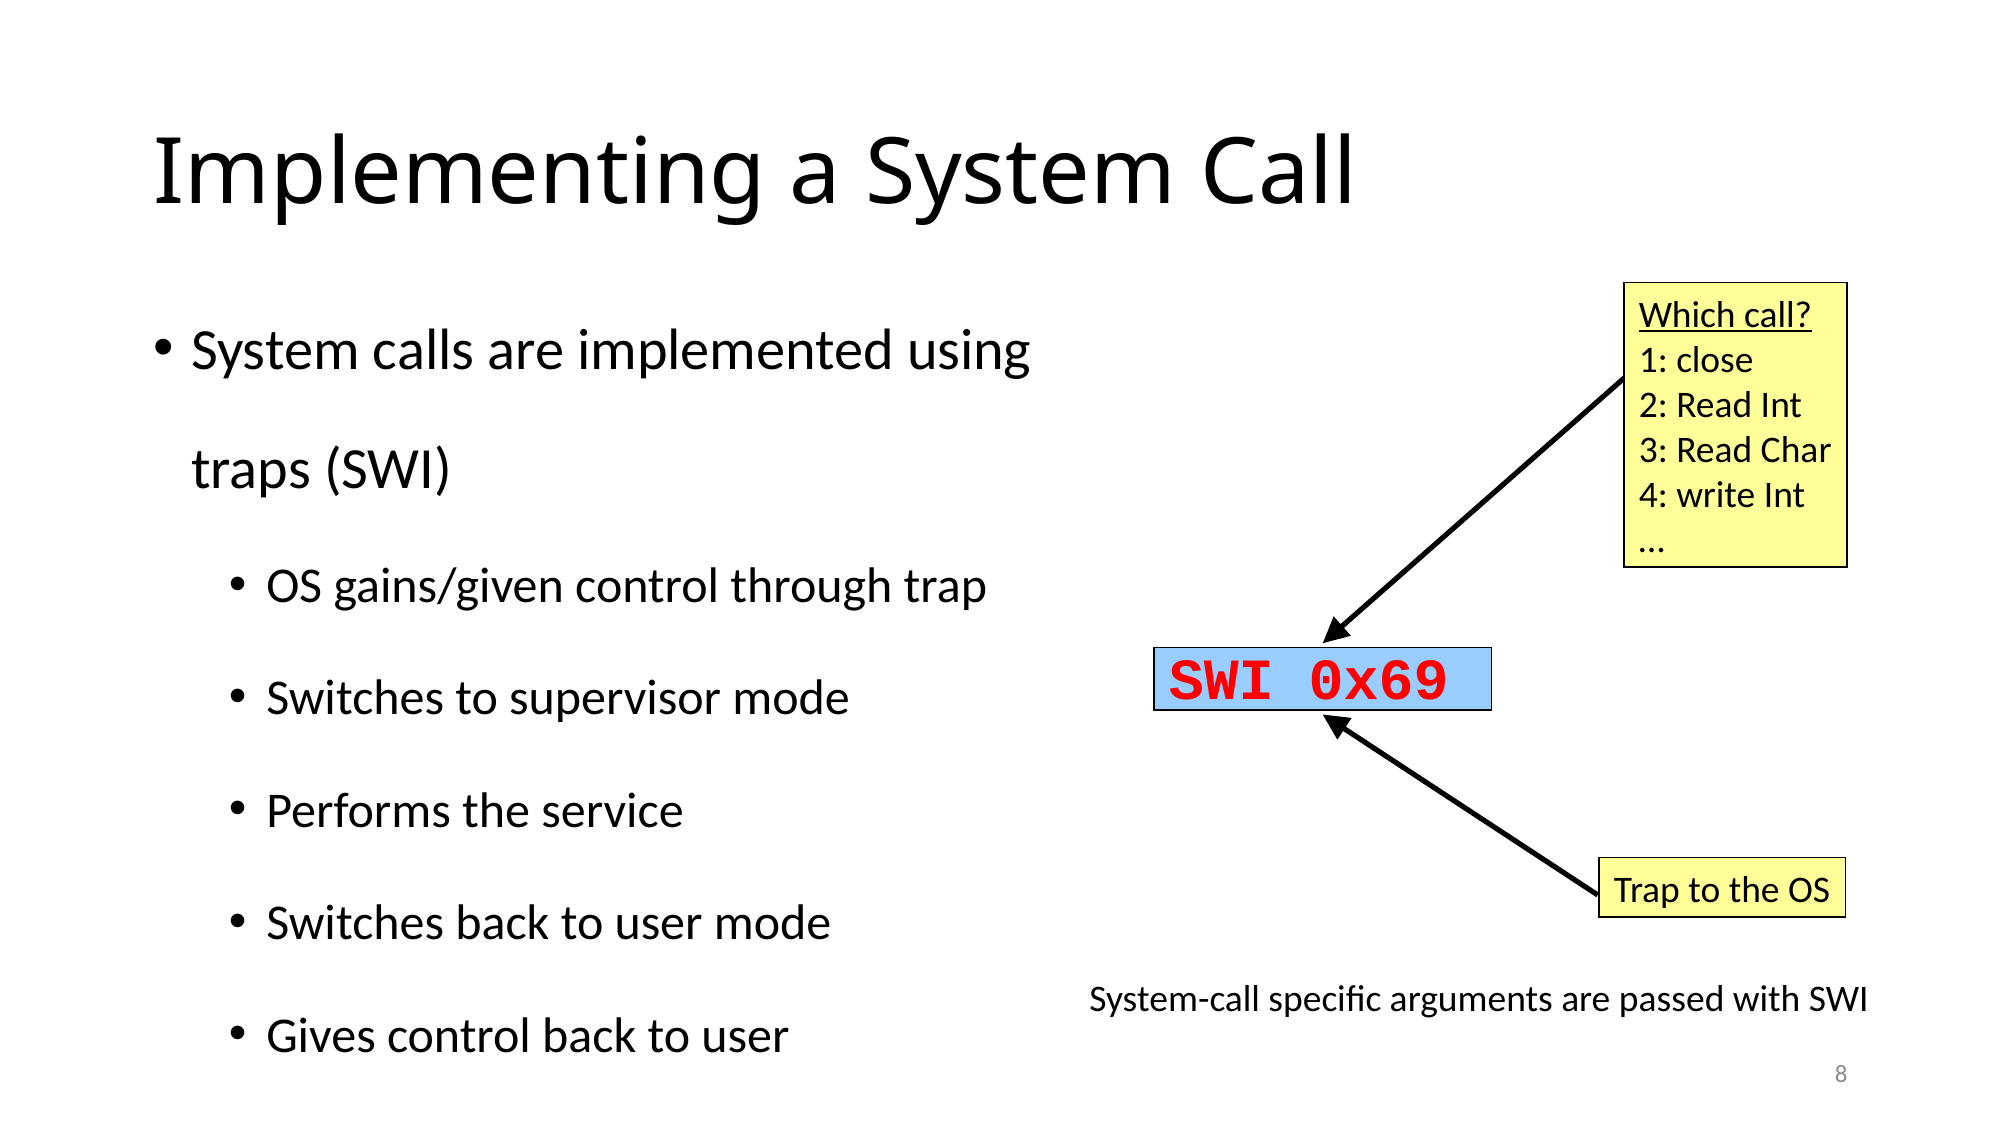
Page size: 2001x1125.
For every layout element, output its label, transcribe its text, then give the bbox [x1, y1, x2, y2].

list System calls are implemented using traps (SWI) OS gains/given control through trap Switches to supervisor mode Performs the service Switches back to user mode Gives control back to user [138, 255, 1071, 1103]
title Implementing a System Call [138, 65, 1864, 283]
slide_number 8 [1412, 1042, 1863, 1103]
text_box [1154, 282, 1849, 919]
text_box System-call specific arguments are passed with SWI [1074, 967, 1885, 1027]
